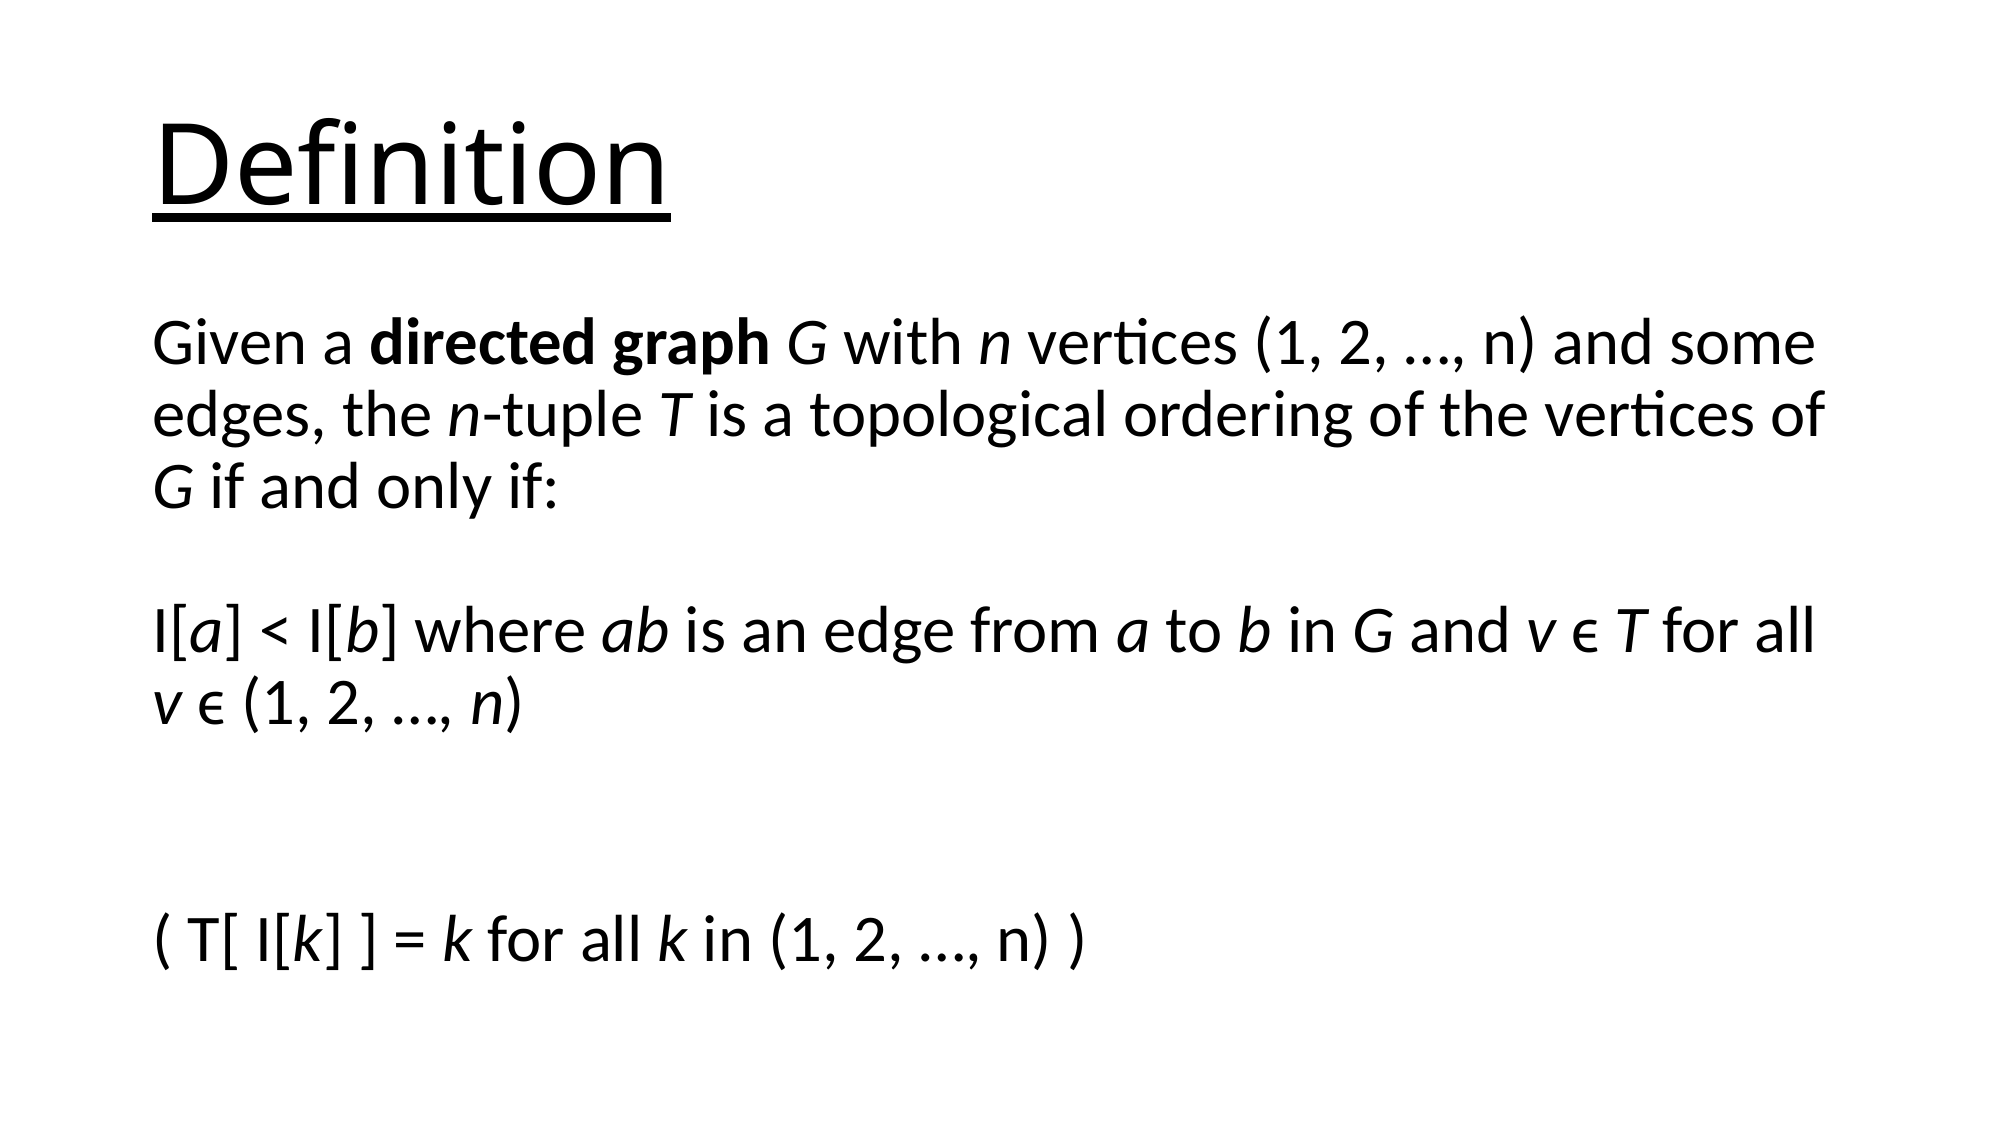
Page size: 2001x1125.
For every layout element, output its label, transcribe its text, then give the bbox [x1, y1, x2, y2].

list Given a directed graph G with n vertices (1, 2, …, n) and some edges, the n-tuple T is a topological ordering of the vertices of G if and only if: I[a] < I[b] where ab is an edge from a to b in G and v ϵ T for all v ϵ (1, 2, …, n) ( T[ I[k] ] = k for all k in (1, 2, …, n) ) [137, 299, 1863, 1014]
title Definition [137, 59, 1863, 278]
